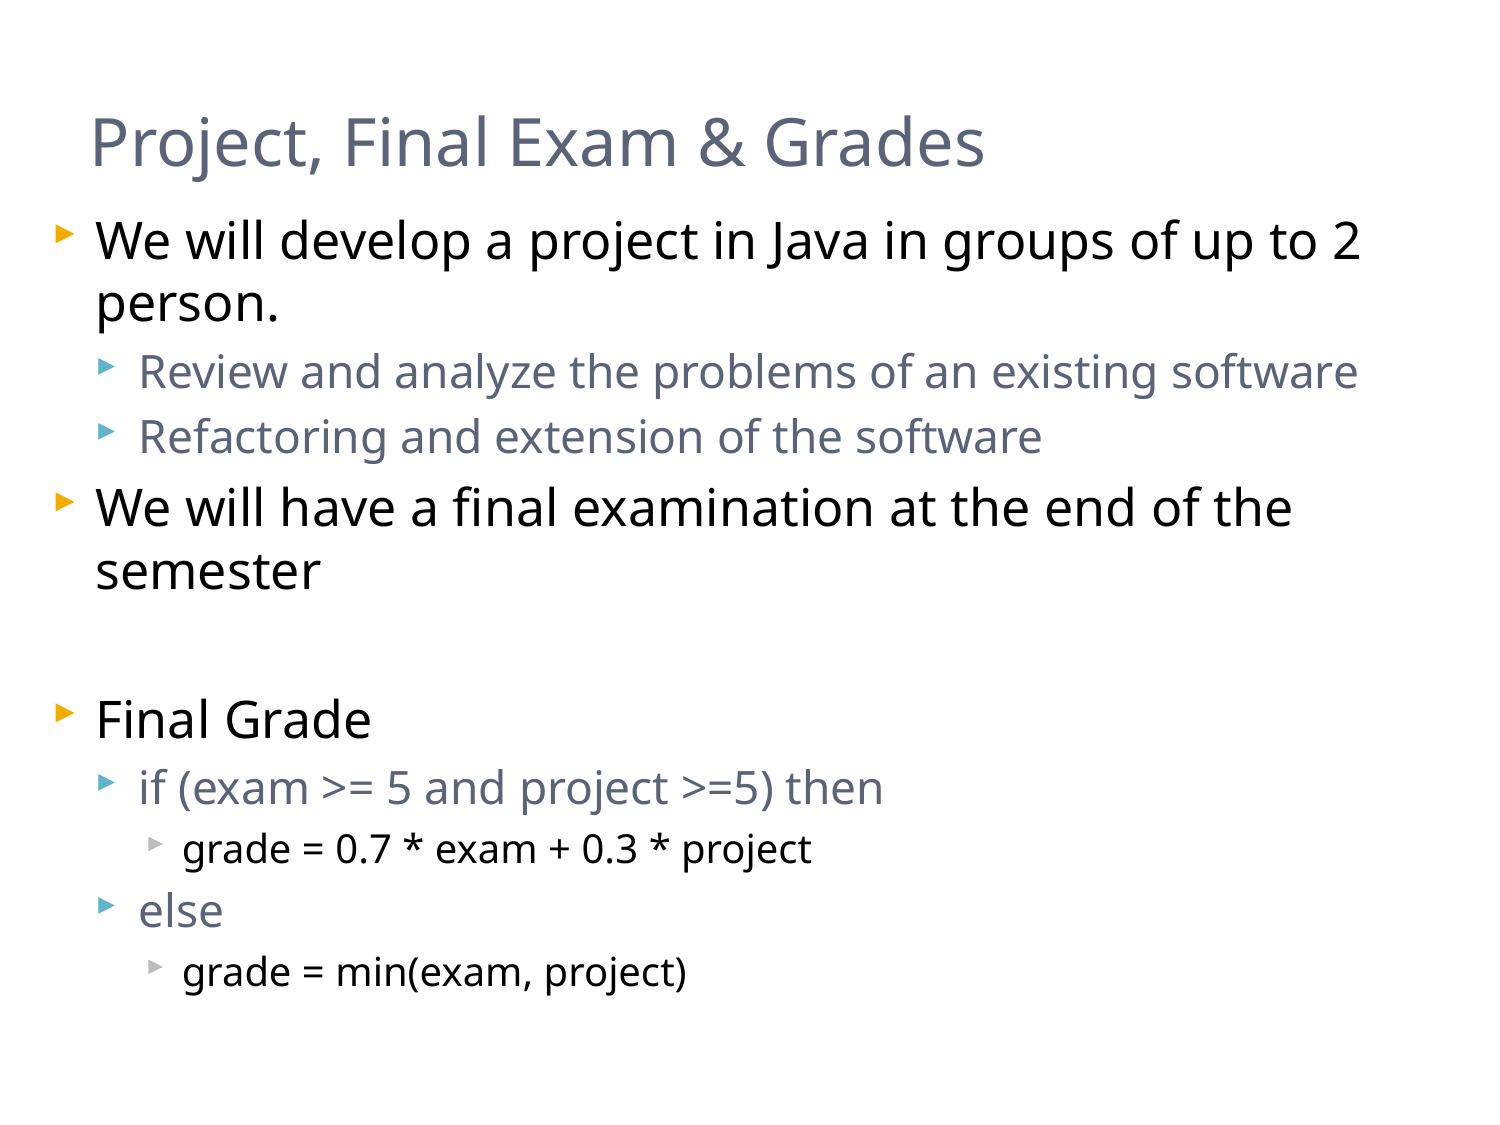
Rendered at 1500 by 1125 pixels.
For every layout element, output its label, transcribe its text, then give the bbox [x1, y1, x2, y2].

list We will develop a project in Java in groups of up to 2 person. Review and analyze the problems of an existing software Refactoring and extension of the software We will have a final examination at the end of the semester Final Grade if (exam >= 5 and project >=5) then grade = 0.7 * exam + 0.3 * project else grade = min(exam, project) [37, 200, 1500, 1010]
title Project, Final Exam & Grades [75, 24, 1425, 188]
